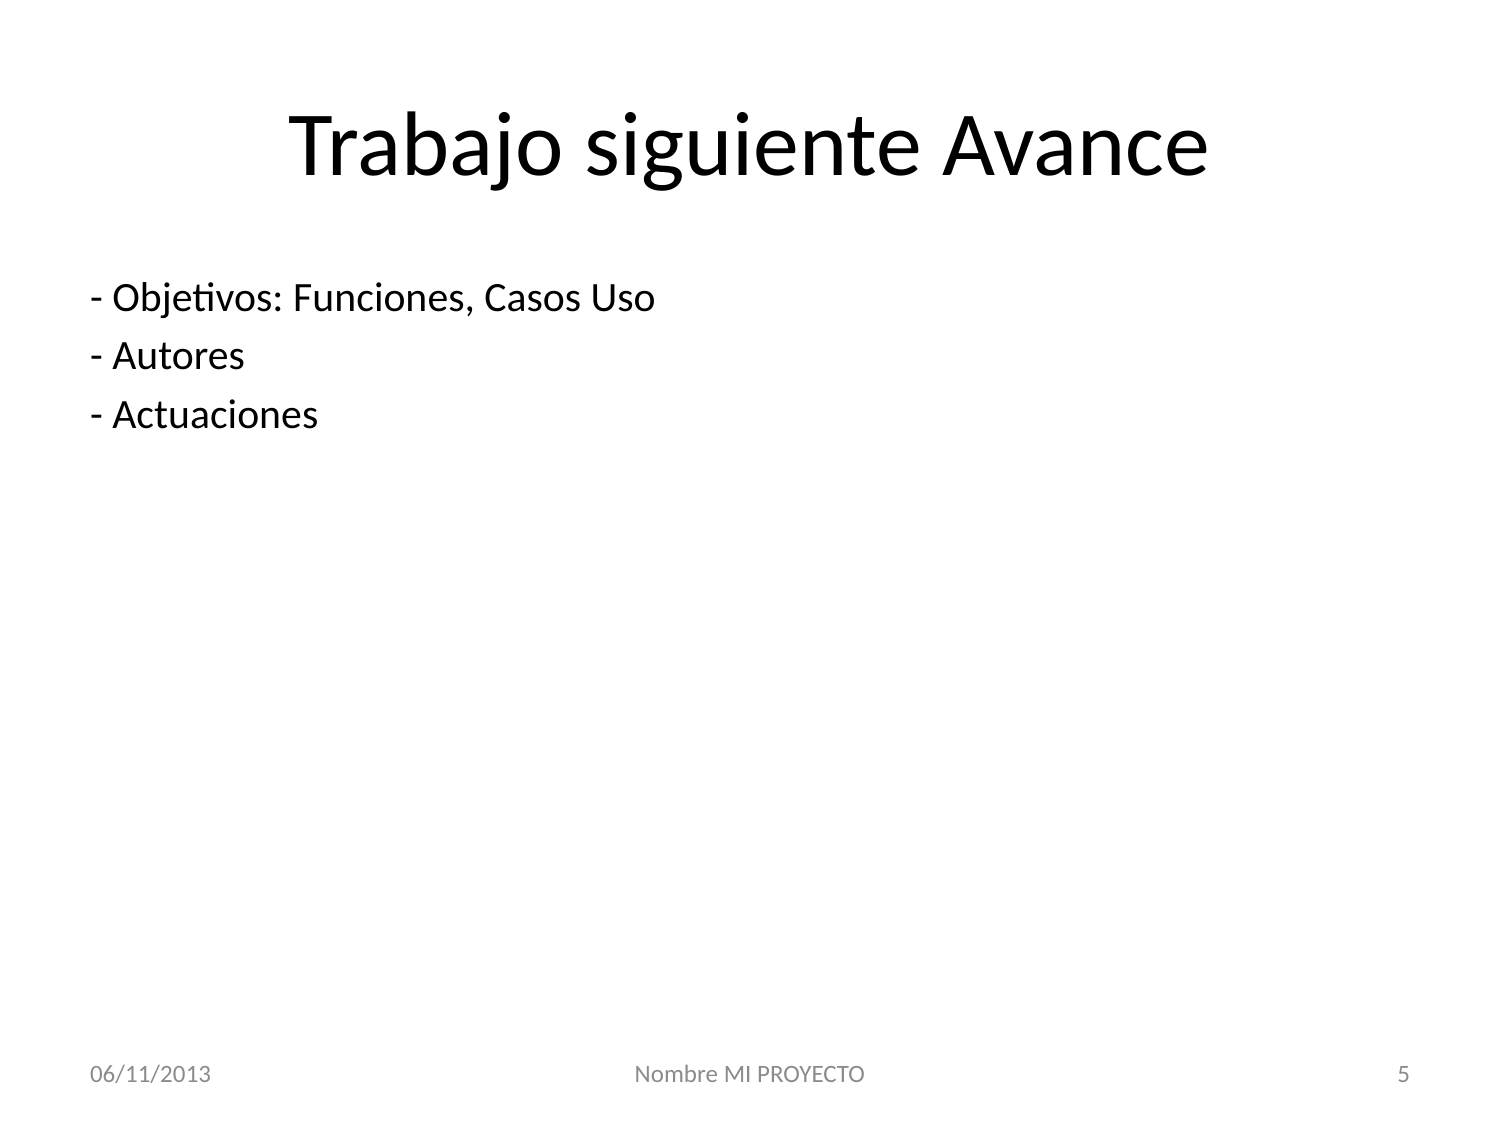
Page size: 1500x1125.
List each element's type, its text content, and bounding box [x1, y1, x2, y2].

slide_number 5 [1074, 1042, 1425, 1103]
list - Objetivos: Funciones, Casos Uso - Autores - Actuaciones [75, 262, 1425, 1005]
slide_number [75, 1042, 425, 1103]
footer Nombre MI PROYECTO [512, 1042, 988, 1103]
title Trabajo siguiente Avance [75, 45, 1425, 233]
